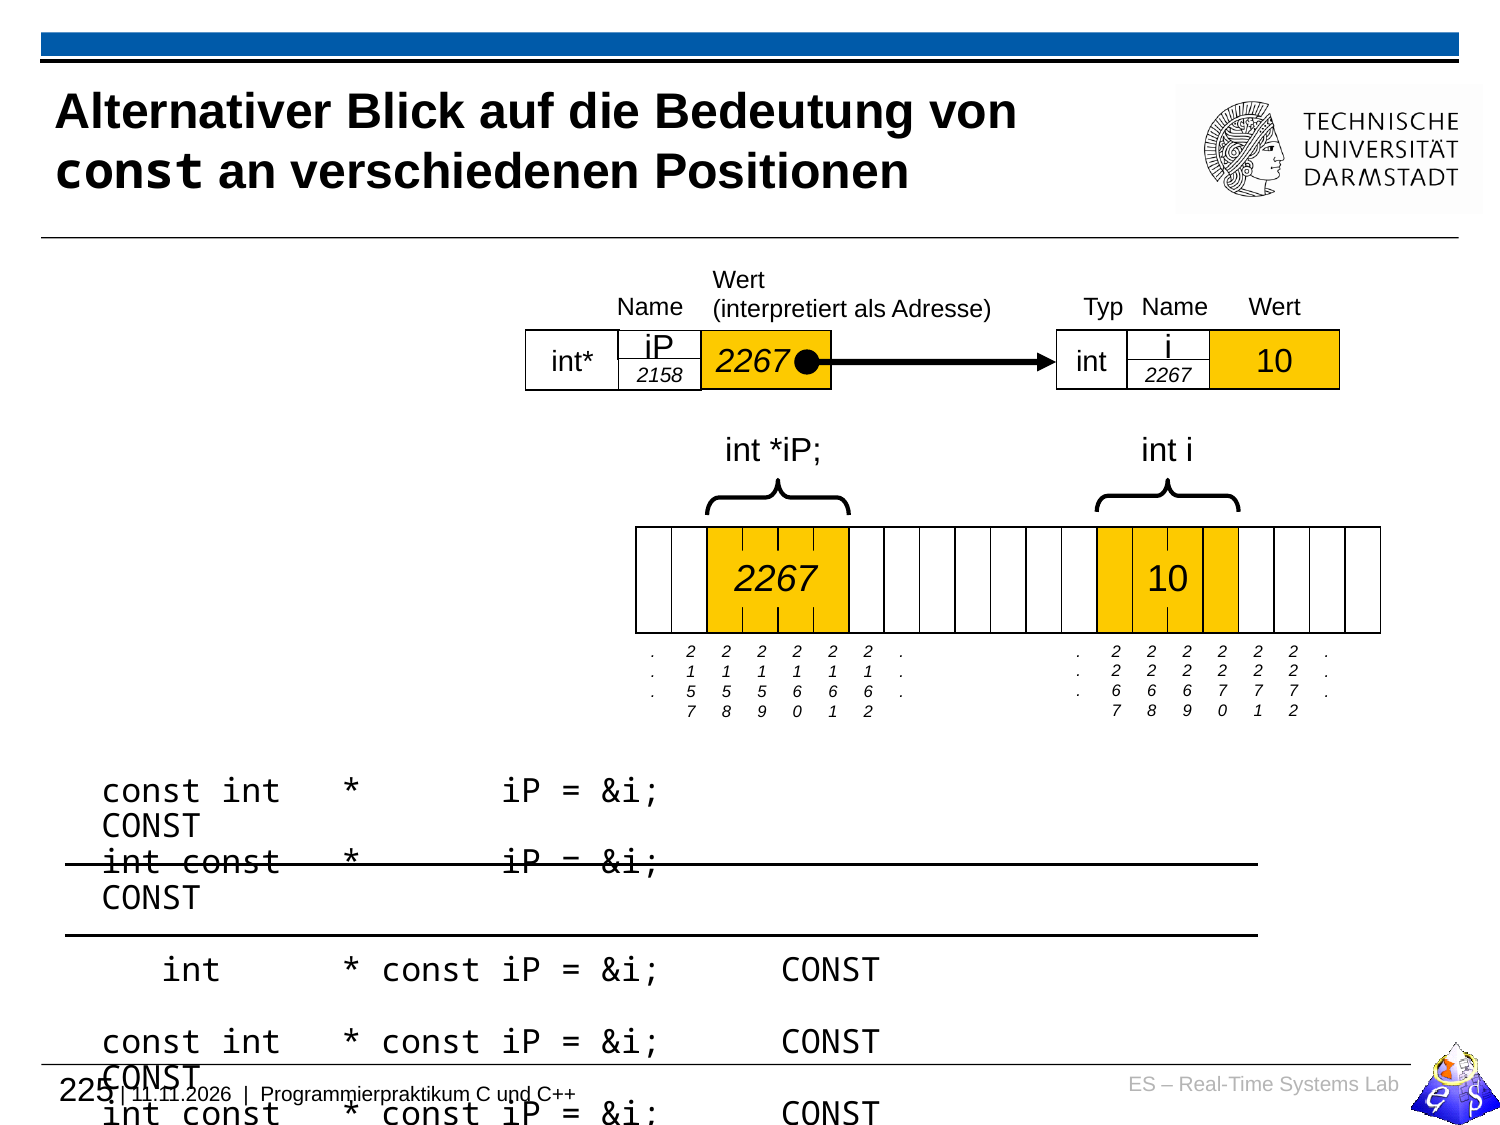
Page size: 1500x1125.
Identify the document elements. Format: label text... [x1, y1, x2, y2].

picture [1411, 1041, 1500, 1125]
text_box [525, 255, 1009, 391]
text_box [794, 349, 1057, 375]
picture [1175, 84, 1483, 214]
text_box const int * iP = &i; CONST int const * iP = &i; CONST int * const iP = &i; CONST const int * const iP = &i; CONST CONST int const * const iP = &i; CONST CONST [86, 943, 1233, 1125]
text_box const int * iP = &i; CONST int const * iP = &i; CONST int * const iP = &i; CONST const int * const iP = &i; CONST CONST int const * const iP = &i; CONST CONST [86, 766, 1233, 863]
title Alternativer Blick auf die Bedeutung von const an verschiedenen Positionen [54, 70, 1183, 208]
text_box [635, 420, 1381, 729]
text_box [1055, 282, 1340, 390]
text_box const int * iP = &i; CONST int const * iP = &i; CONST int * const iP = &i; CONST const int * const iP = &i; CONST CONST int const * const iP = &i; CONST CONST [86, 873, 1233, 934]
